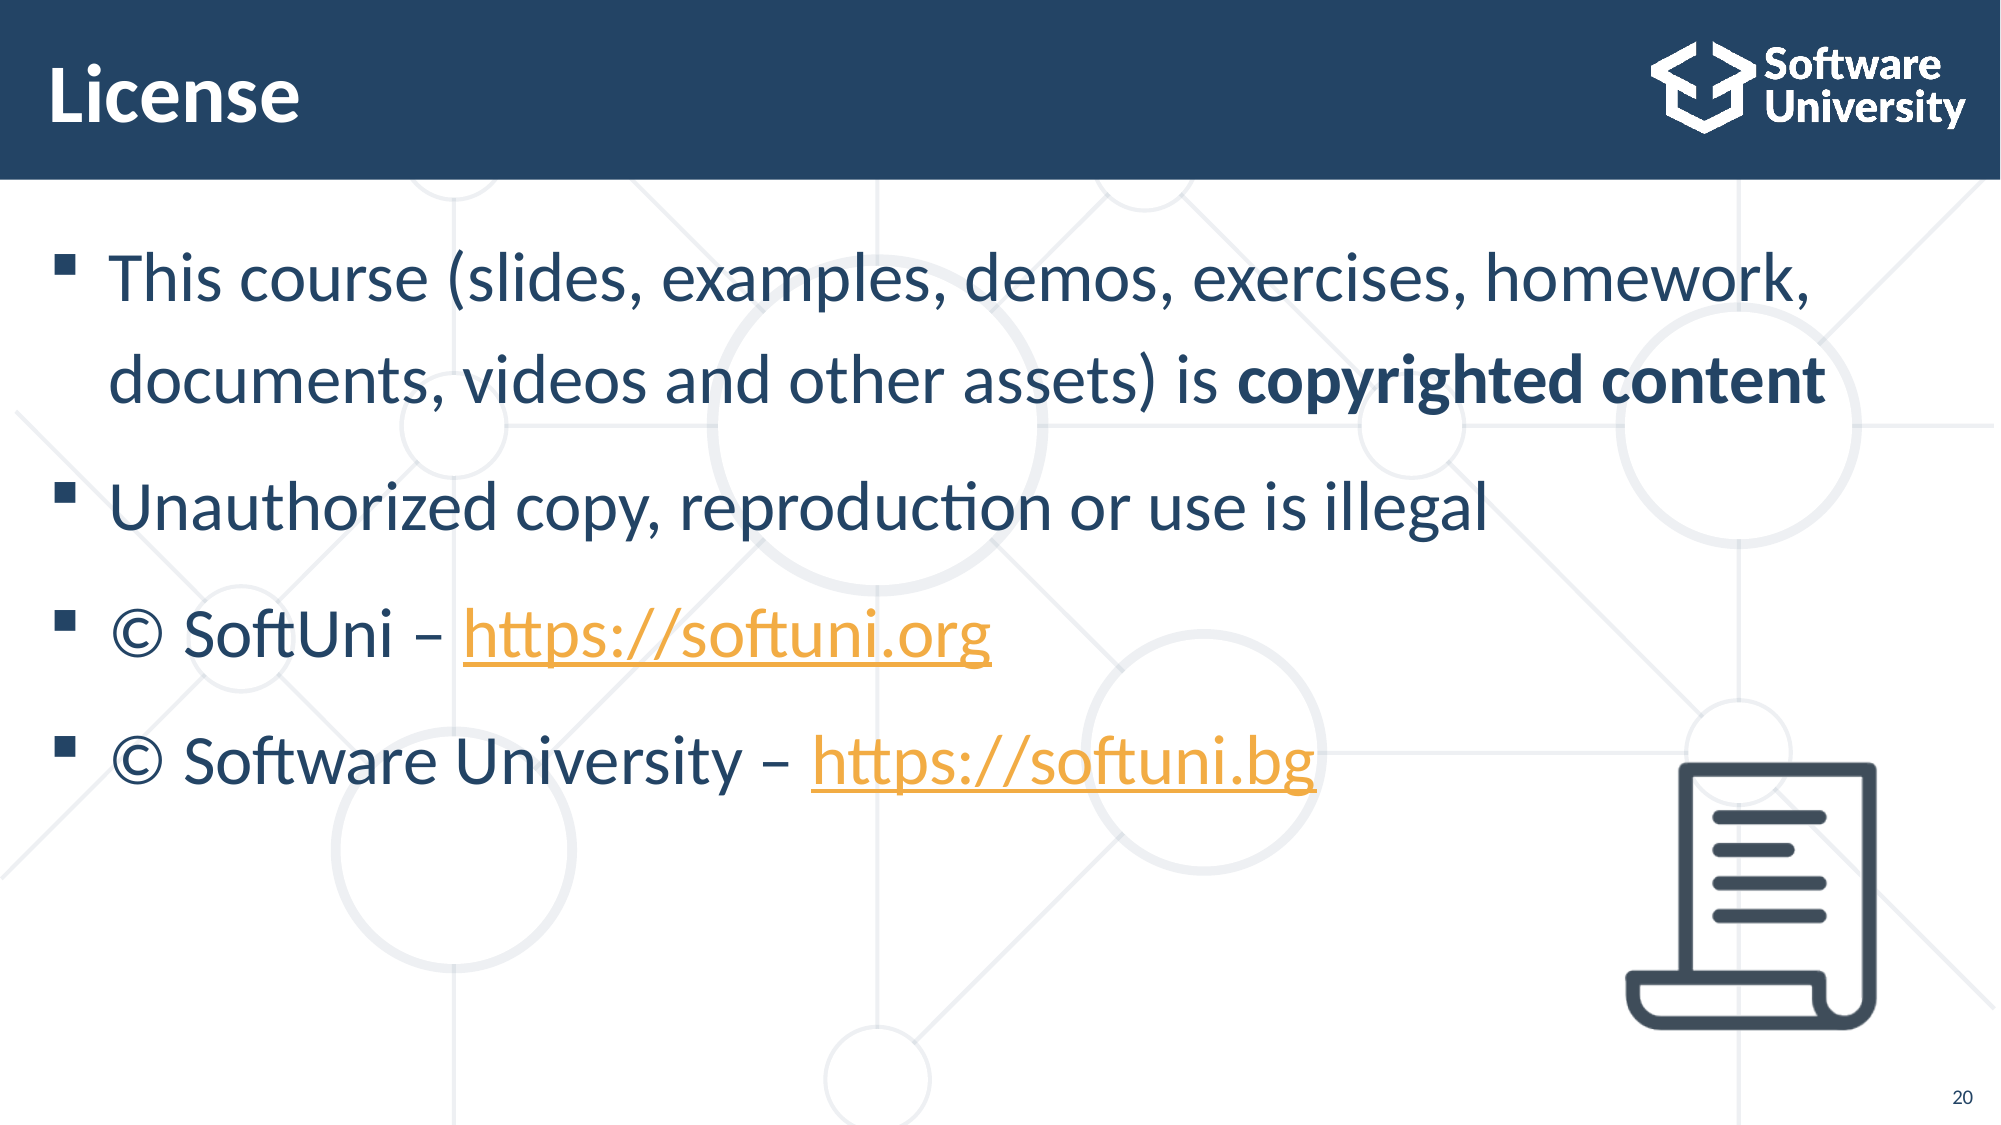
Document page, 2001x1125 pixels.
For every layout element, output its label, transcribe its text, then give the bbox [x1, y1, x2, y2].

title License [31, 16, 1625, 162]
slide_number 20 [1927, 1067, 1989, 1117]
list This course (slides, examples, demos, exercises, homework, documents, videos and other assets) is copyrighted content Unauthorized copy, reproduction or use is illegal © SoftUni – https://softuni.org © Software University – https://softuni.bg [31, 208, 1970, 1104]
picture [1651, 41, 1966, 134]
picture [1598, 728, 1916, 1065]
